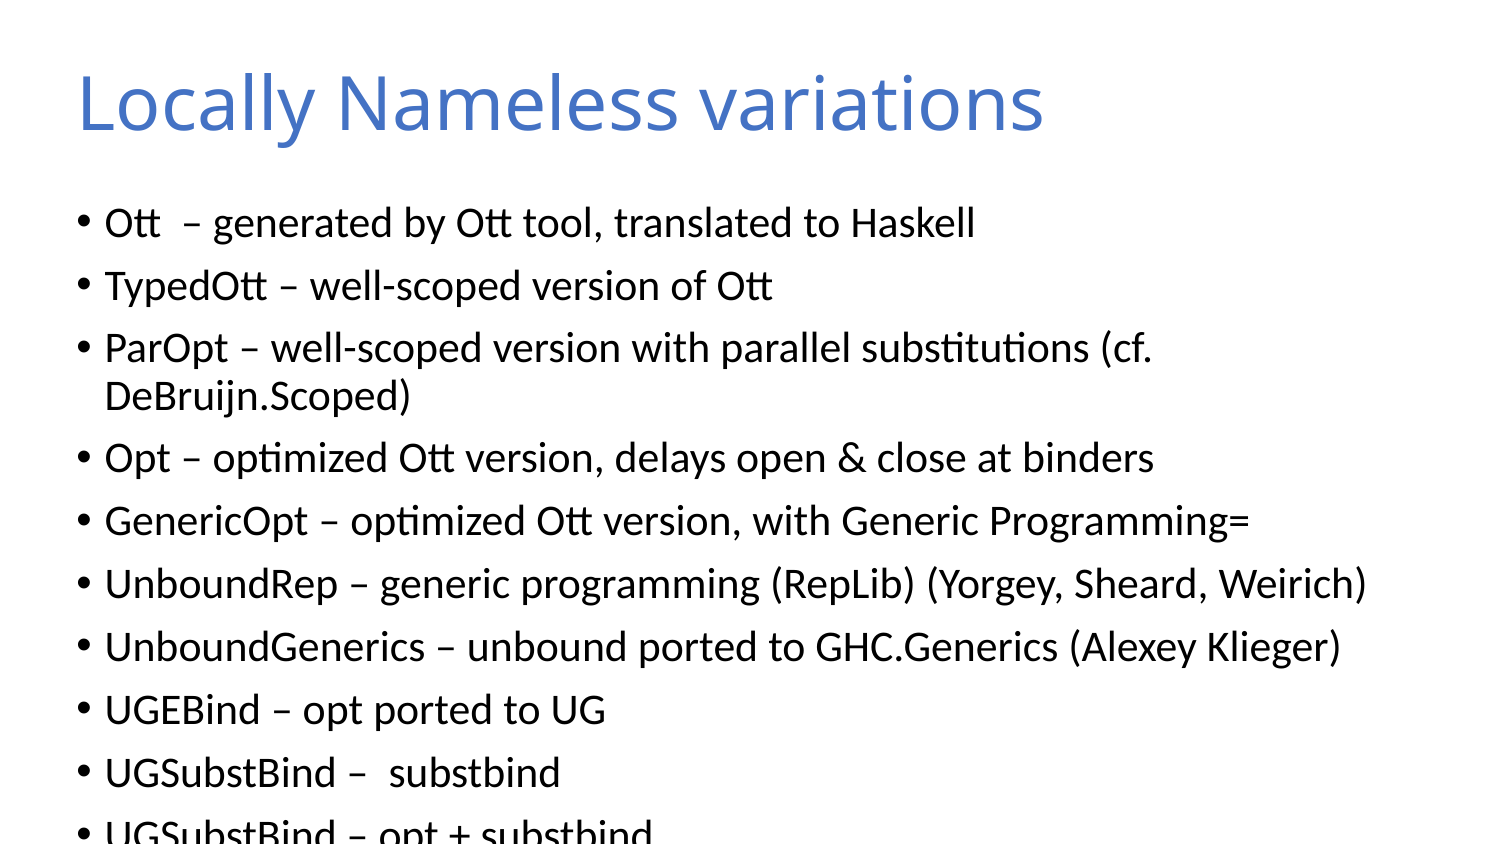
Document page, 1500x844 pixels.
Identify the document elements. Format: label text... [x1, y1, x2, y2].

title Locally Nameless variations [61, 39, 1356, 174]
list Ott – generated by Ott tool, translated to Haskell TypedOtt – well-scoped version of Ott ParOpt – well-scoped version with parallel substitutions (cf. DeBruijn.Scoped) Opt – optimized Ott version, delays open & close at binders GenericOpt – optimized Ott version, with Generic Programming= UnboundRep – generic programming (RepLib) (Yorgey, Sheard, Weirich) UnboundGenerics – unbound ported to GHC.Generics (Alexey Klieger) UGEBind – opt ported to UG UGSubstBind – substbind UGSubstBind – opt + substbind [61, 191, 1466, 760]
